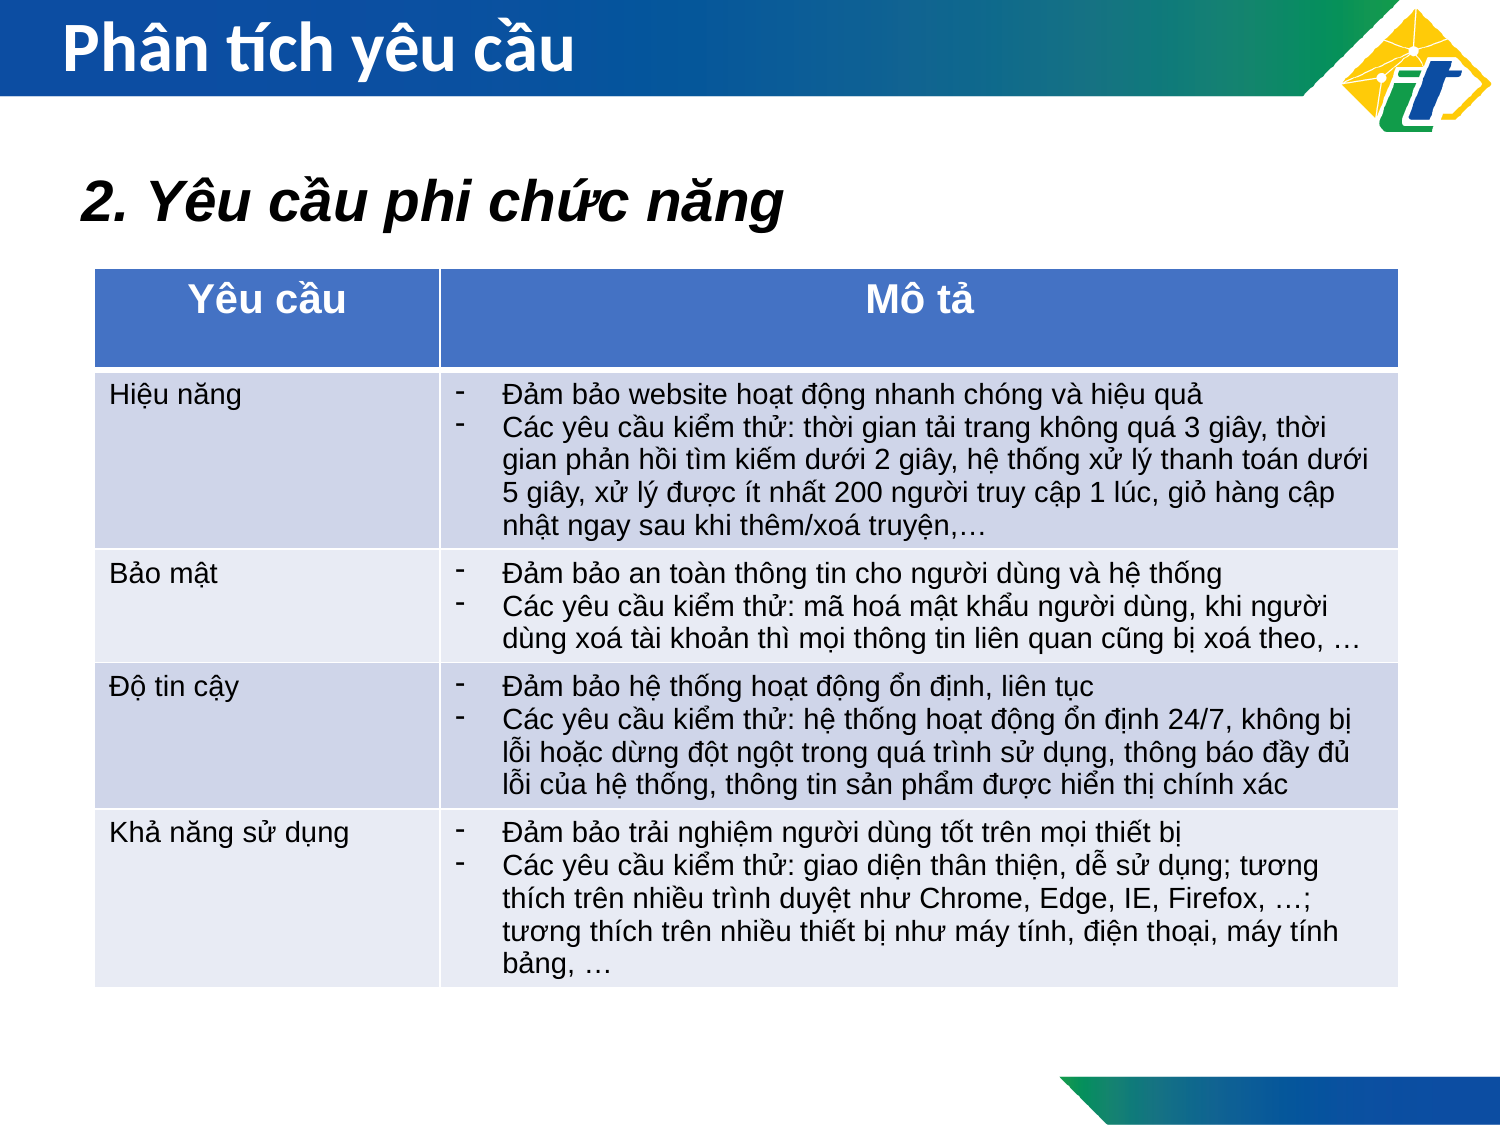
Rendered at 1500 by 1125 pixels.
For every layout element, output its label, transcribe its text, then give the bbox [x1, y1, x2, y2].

table_cell Khả năng sử dụng [95, 810, 439, 987]
table_cell Độ tin cậy [95, 663, 439, 808]
title Phân tích yêu cầu [47, 0, 1304, 97]
table_cell Đảm bảo an toàn thông tin cho người dùng và hệ thống Các yêu cầu kiểm thử: mã hoá mật khẩu người dùng, khi người dùng xoá tài khoản thì mọi thông tin liên quan cũng bị xoá theo, … [441, 550, 1398, 662]
table_cell Hiệu năng [95, 373, 439, 548]
table_header Mô tả [441, 269, 1398, 367]
list 2. Yêu cầu phi chức năng [47, 141, 1454, 1037]
table_cell Đảm bảo website hoạt động nhanh chóng và hiệu quả Các yêu cầu kiểm thử: thời gian tải trang không quá 3 giây, thời gian phản hồi tìm kiếm dưới 2 giây, hệ thống xử lý thanh toán dưới 5 giây, xử lý được ít nhất 200 người truy cập 1 lúc, giỏ hàng cập nhật ngay sau khi thêm/xoá truyện,… [441, 373, 1398, 548]
table_cell Đảm bảo trải nghiệm người dùng tốt trên mọi thiết bị Các yêu cầu kiểm thử: giao diện thân thiện, dễ sử dụng; tương thích trên nhiều trình duyệt như Chrome, Edge, IE, Firefox, …; tương thích trên nhiều thiết bị như máy tính, điện thoại, máy tính bảng, … [441, 810, 1398, 987]
table_cell Đảm bảo hệ thống hoạt động ổn định, liên tục Các yêu cầu kiểm thử: hệ thống hoạt động ổn định 24/7, không bị lỗi hoặc dừng đột ngột trong quá trình sử dụng, thông báo đầy đủ lỗi của hệ thống, thông tin sản phẩm được hiển thị chính xác [441, 663, 1398, 808]
picture [0, 0, 1500, 1125]
table_header Yêu cầu [95, 269, 439, 367]
table_cell Bảo mật [95, 550, 439, 662]
